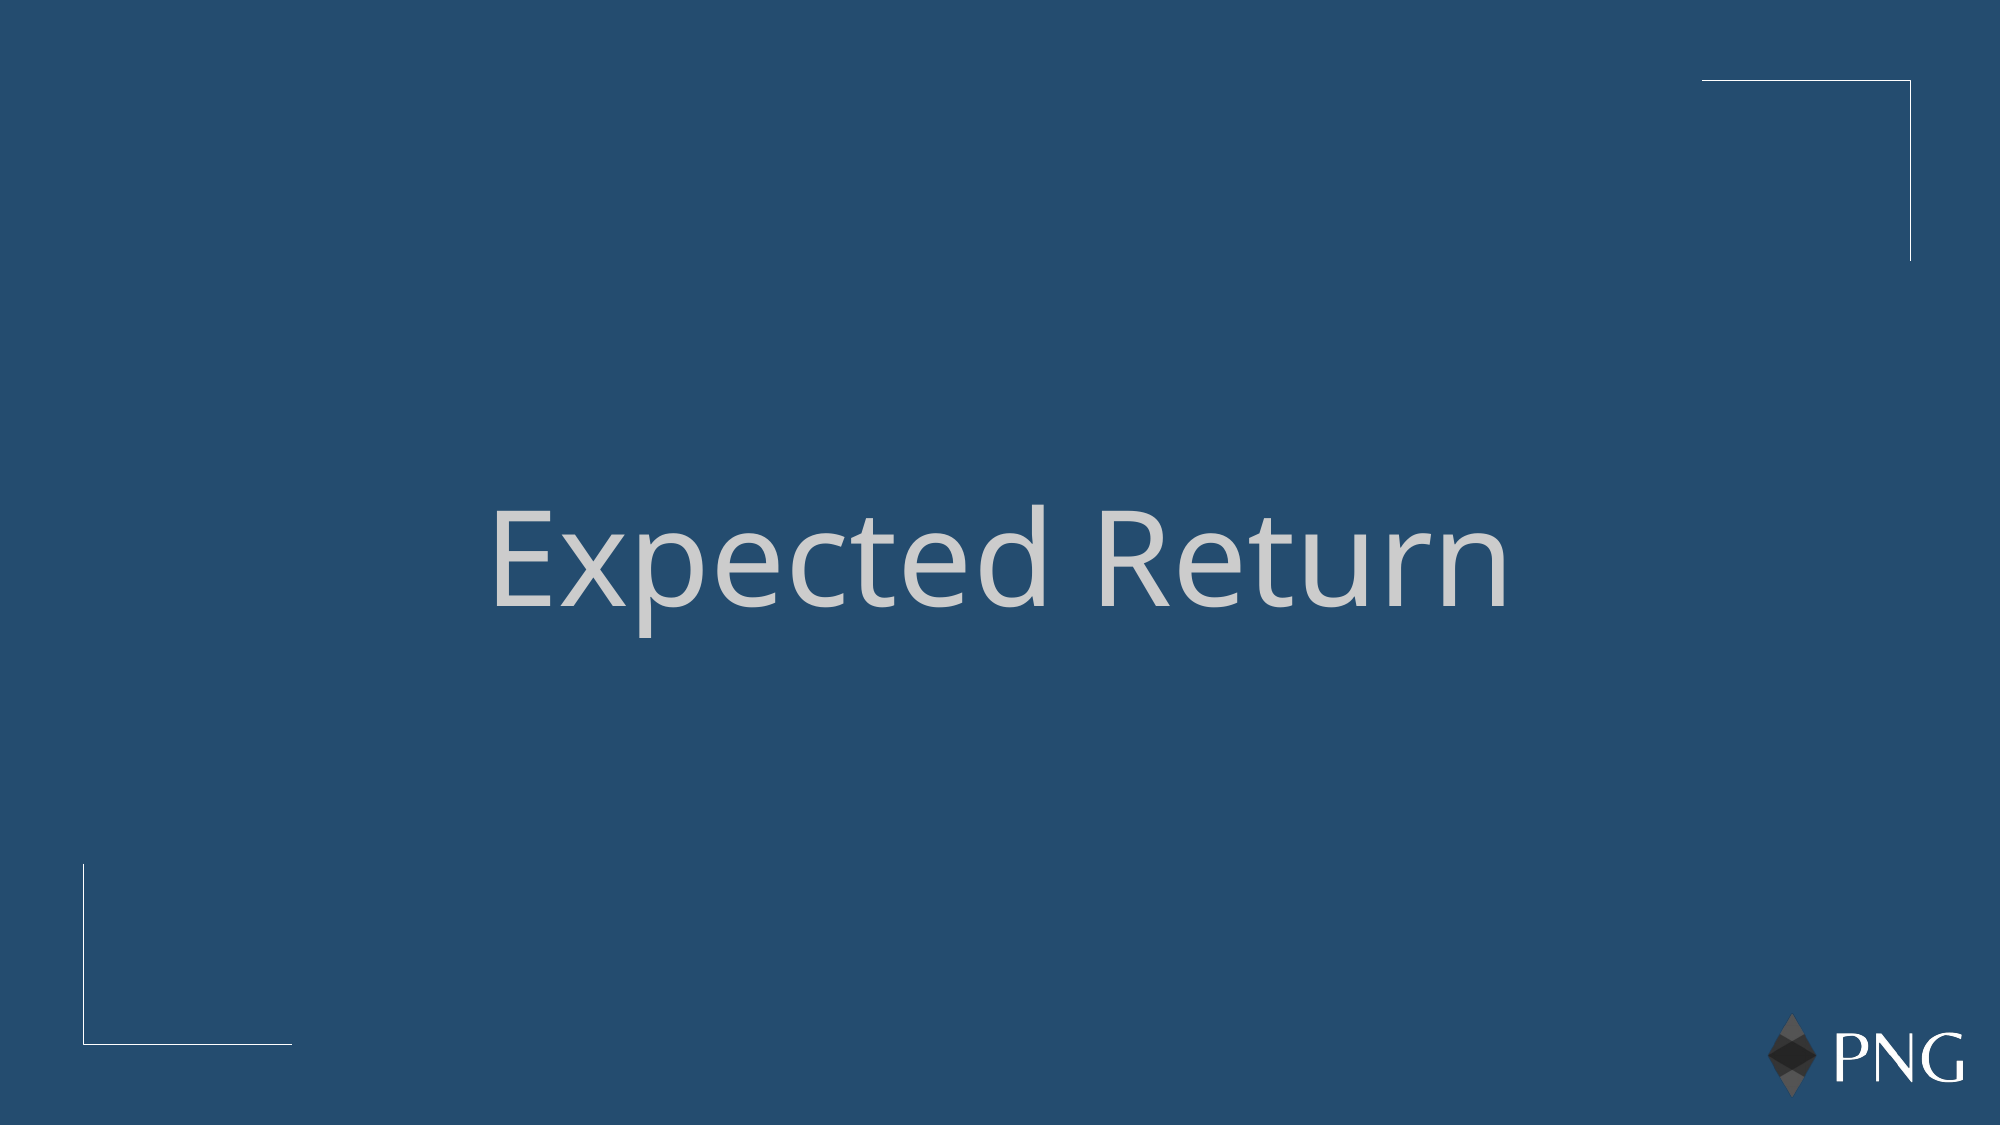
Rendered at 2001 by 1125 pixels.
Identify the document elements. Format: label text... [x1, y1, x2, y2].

title Expected Return [255, 418, 1745, 651]
picture [1744, 933, 1990, 1125]
